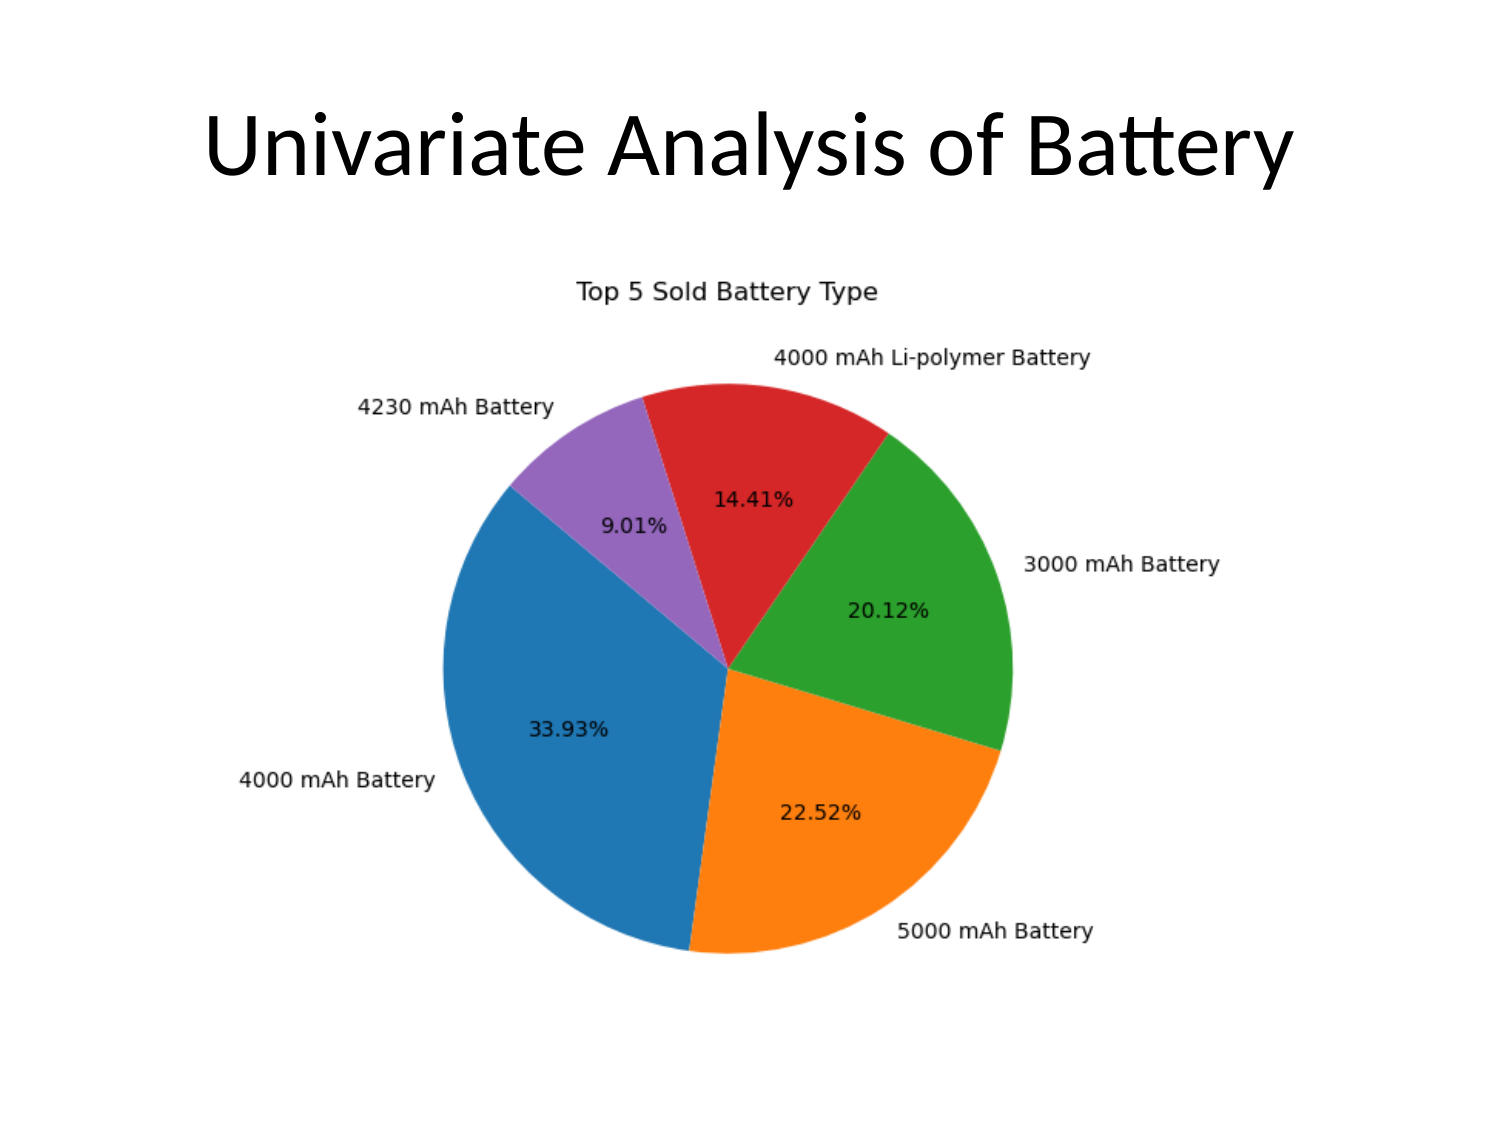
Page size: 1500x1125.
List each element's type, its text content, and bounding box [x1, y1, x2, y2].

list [219, 262, 1281, 1006]
title Univariate Analysis of Battery [75, 45, 1425, 233]
